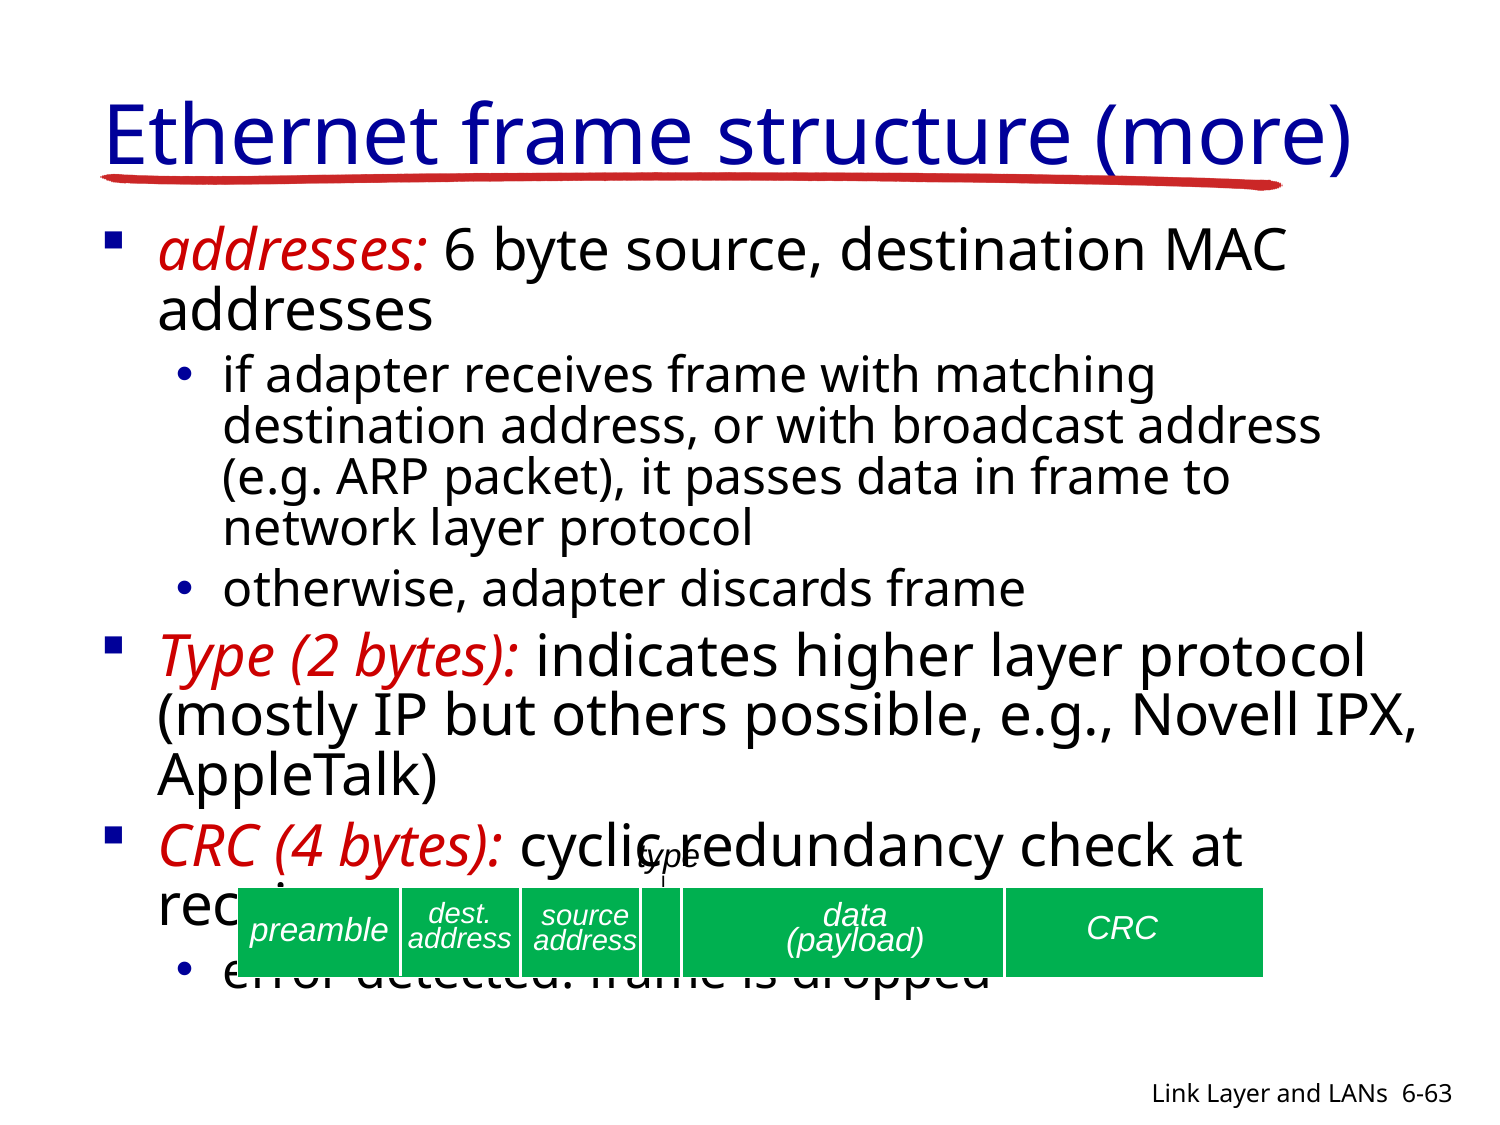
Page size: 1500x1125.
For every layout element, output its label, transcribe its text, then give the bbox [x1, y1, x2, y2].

picture [95, 166, 1296, 196]
slide_number 6-63 [1387, 1069, 1478, 1115]
list addresses: 6 byte source, destination MAC addresses if adapter receives frame with matching destination address, or with broadcast address (e.g. ARP packet), it passes data in frame to network layer protocol otherwise, adapter discards frame Type (2 bytes): indicates higher layer protocol (mostly IP but others possible, e.g., Novell IPX, AppleTalk) CRC (4 bytes): cyclic redundancy check at receiver error detected: frame is dropped [85, 215, 1443, 838]
footer Link Layer and LANs [1045, 1069, 1404, 1110]
title Ethernet frame structure (more) [87, 37, 1413, 215]
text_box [231, 826, 1264, 990]
